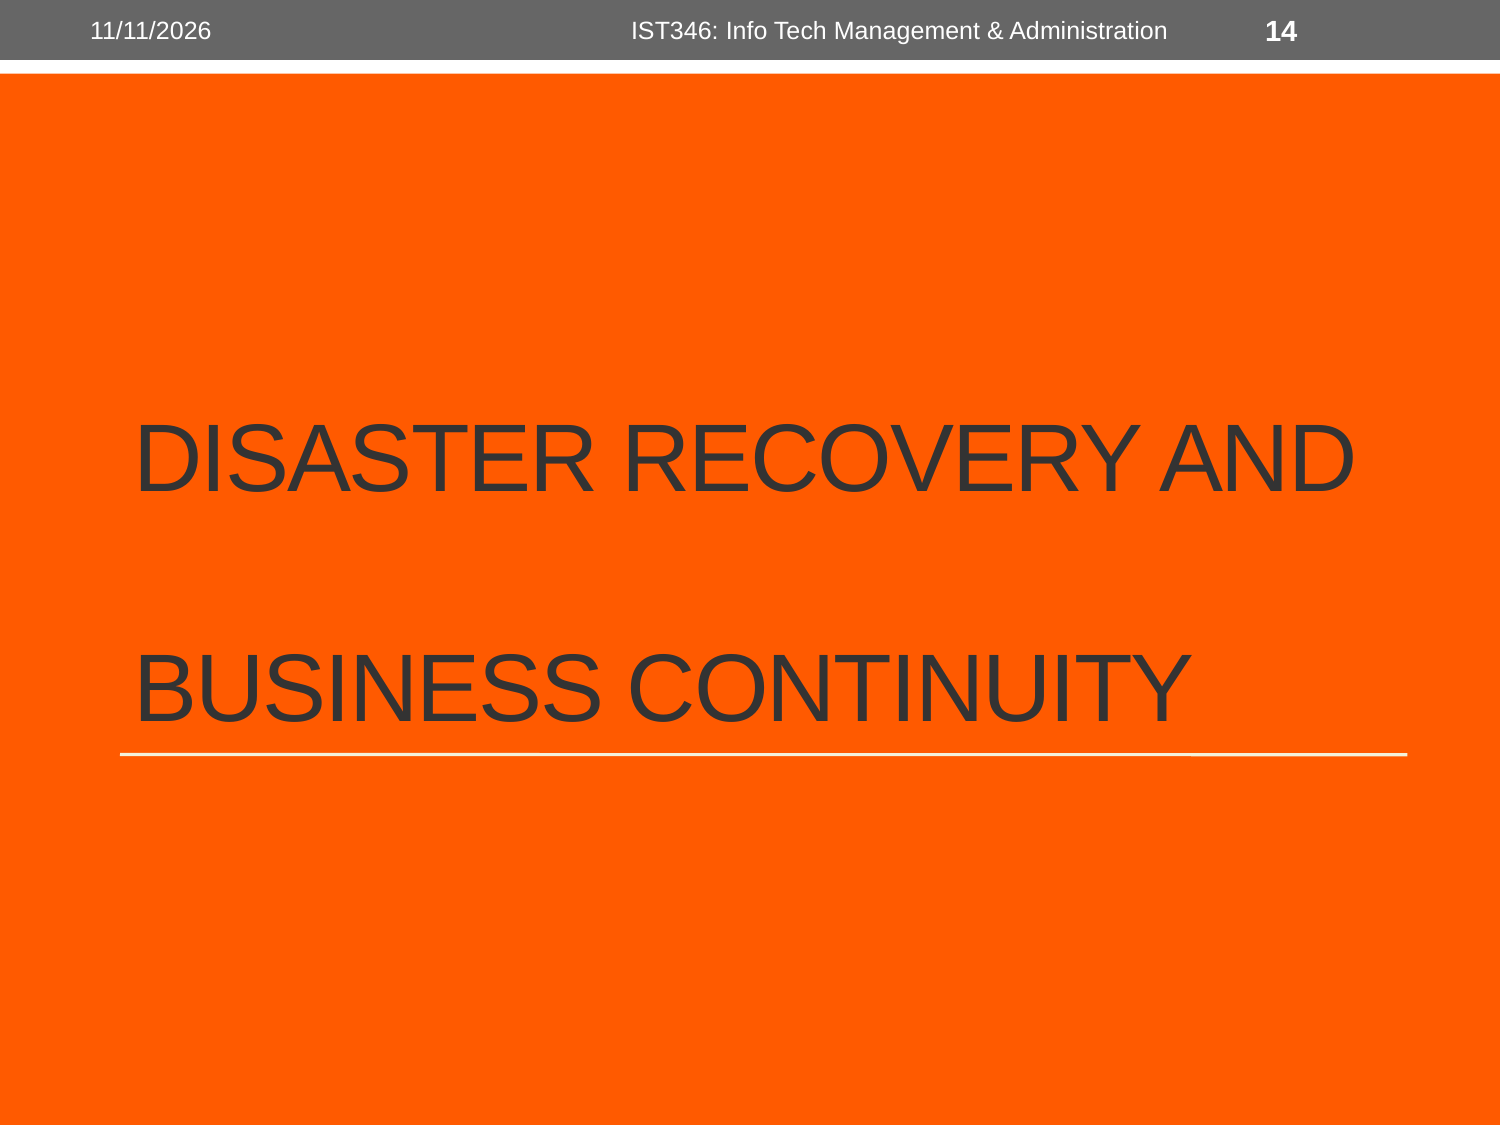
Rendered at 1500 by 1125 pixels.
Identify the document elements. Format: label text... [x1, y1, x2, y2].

slide_number 14 [1250, 3, 1425, 57]
footer IST346: Info Tech Management & Administration [562, 3, 1238, 57]
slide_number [75, 3, 550, 57]
title Disaster Recovery and Business Continuity [118, 387, 1394, 749]
